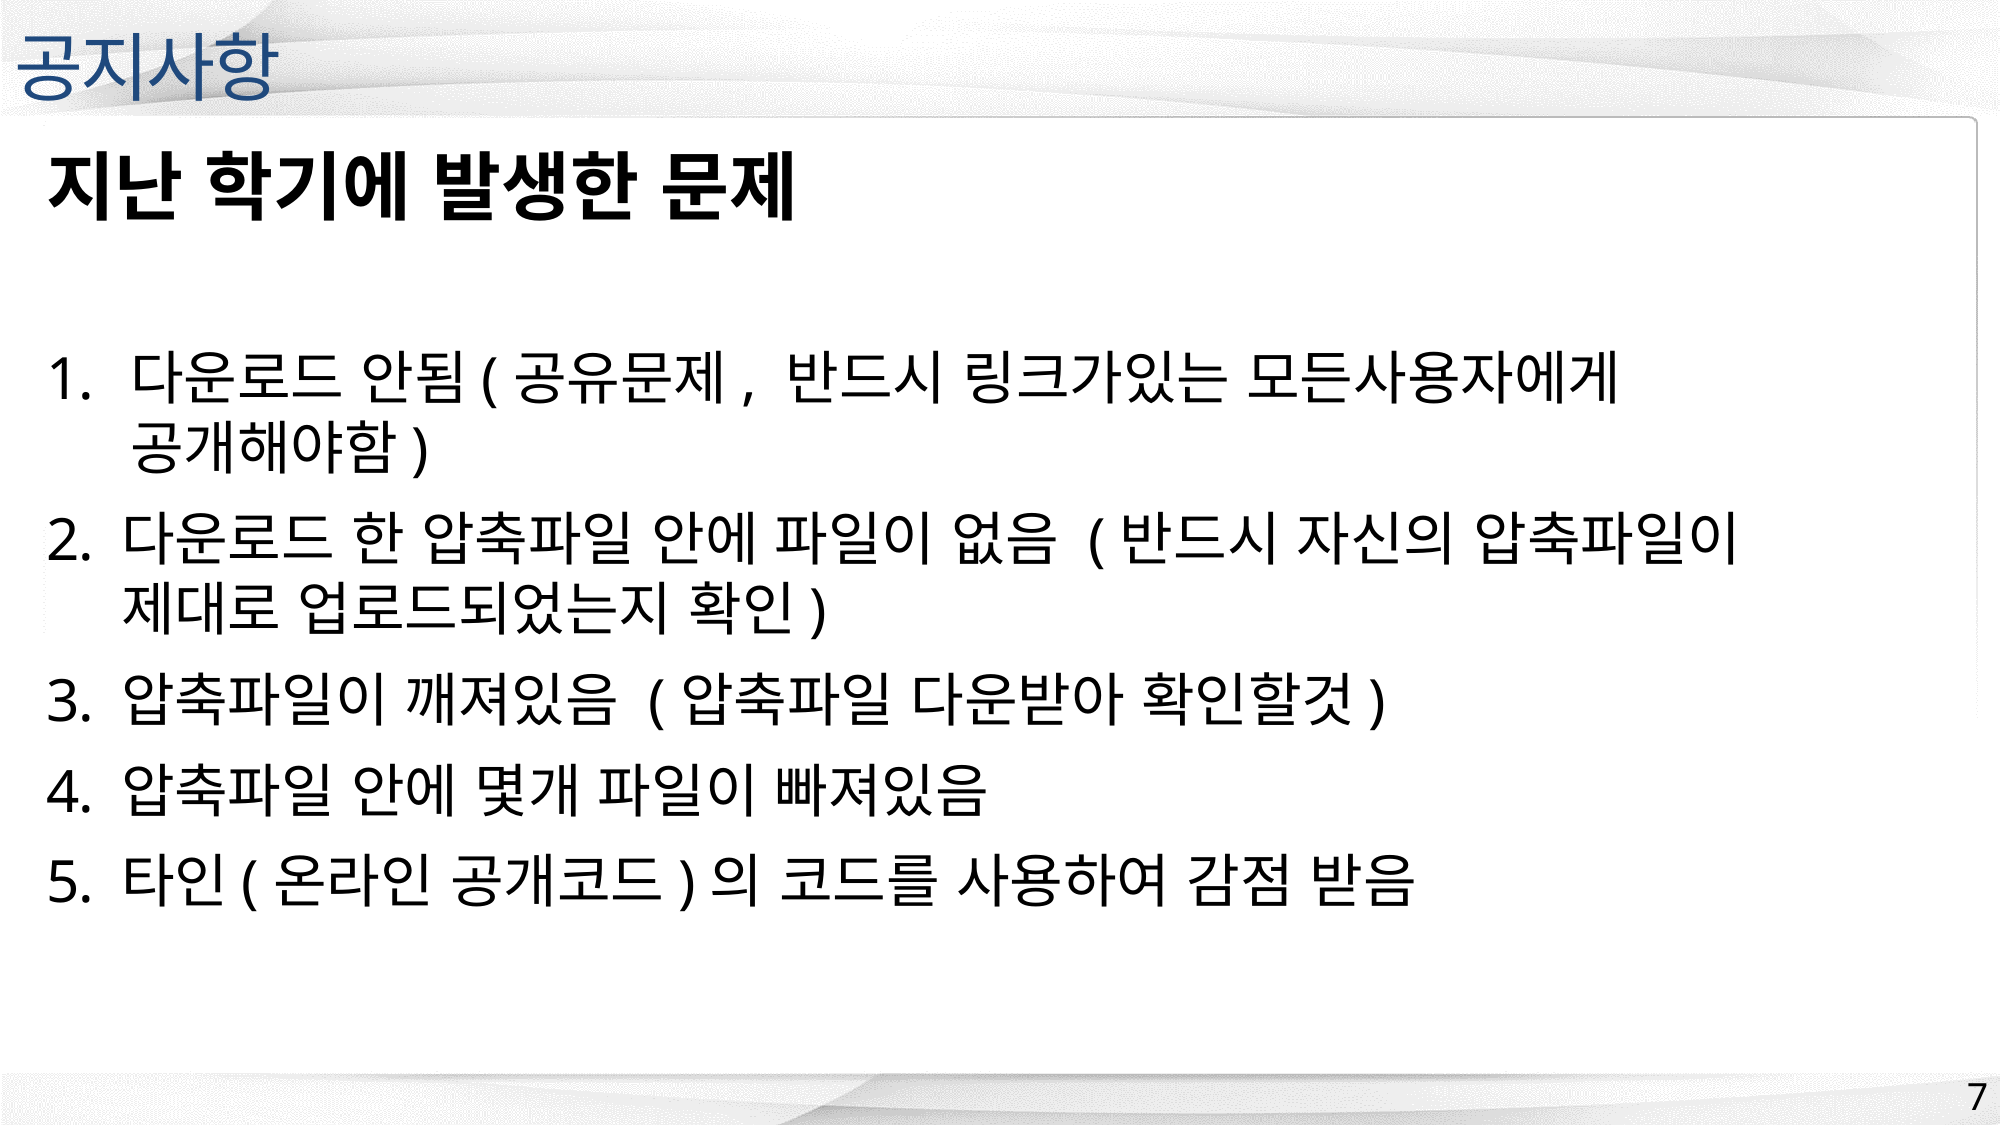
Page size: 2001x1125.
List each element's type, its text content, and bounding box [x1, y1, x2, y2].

text_box 지난 학기에 발생한 문제 다운로드 안됨(공유문제, 반드시 링크가있는 모든사용자에게 공개해야함) 다운로드 한 압축파일 안에 파일이 없음 (반드시 자신의 압축파일이 제대로 업로드되었는지 확인) 압축파일이 깨져있음 (압축파일 다운받아 확인할것) 압축파일 안에 몇개 파일이 빠져있음 타인(온라인 공개코드)의 코드를 사용하여 감점 받음 [31, 132, 1905, 1012]
picture [0, 0, 2000, 1125]
text_box 7 [1952, 1065, 2000, 1125]
text_box 공지사항 [0, 13, 916, 118]
